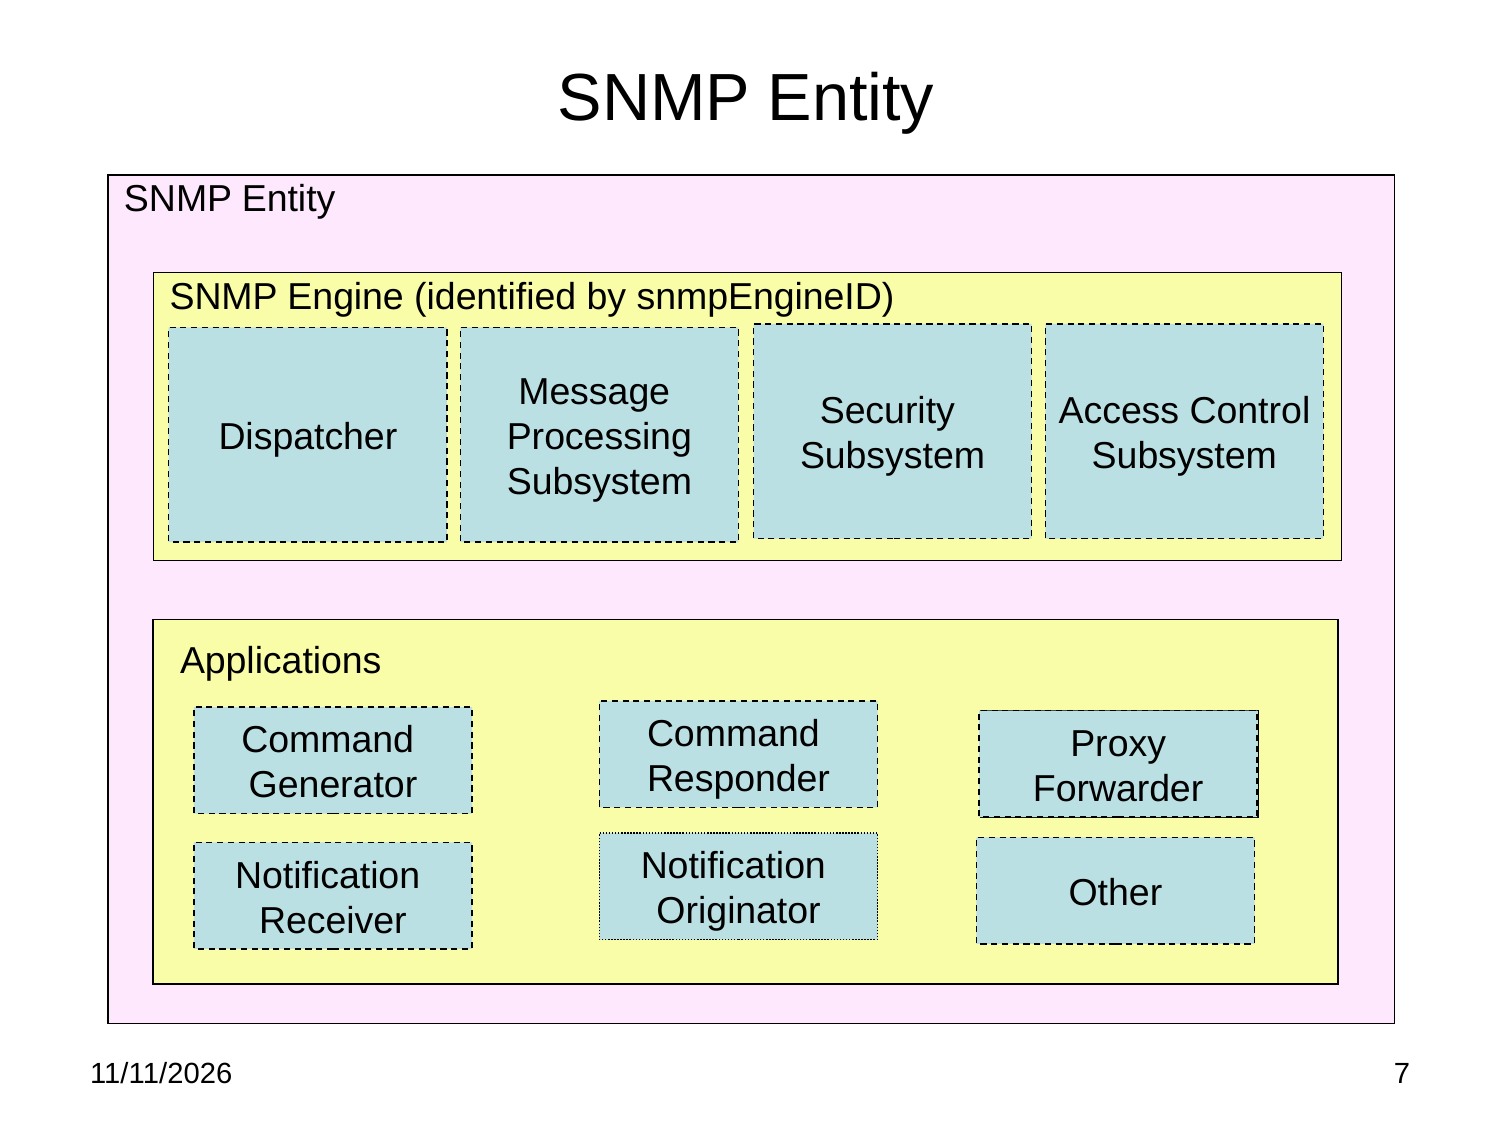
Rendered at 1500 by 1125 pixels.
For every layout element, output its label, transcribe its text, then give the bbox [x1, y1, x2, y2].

text_box Proxy Forwarder [979, 710, 1258, 818]
text_box SNMP Entity [109, 166, 351, 227]
text_box Other [976, 837, 1255, 944]
text_box Command Generator [193, 707, 473, 814]
text_box Access Control Subsystem [1045, 323, 1324, 539]
text_box Dispatcher [168, 327, 447, 543]
text_box Command Responder [599, 700, 878, 808]
text_box [153, 619, 1339, 985]
text_box Notification Receiver [193, 842, 473, 949]
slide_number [74, 1046, 426, 1125]
text_box Applications [165, 628, 397, 689]
text_box Security Subsystem [753, 323, 1032, 539]
text_box Message Processing Subsystem [460, 327, 739, 543]
title SNMP Entity [71, 0, 1422, 188]
slide_number 7 [1074, 1046, 1426, 1125]
text_box SNMP Engine (identified by snmpEngineID) [154, 265, 910, 325]
text_box [153, 272, 1342, 561]
text_box [108, 174, 1395, 1024]
text_box Notification Originator [599, 833, 878, 940]
